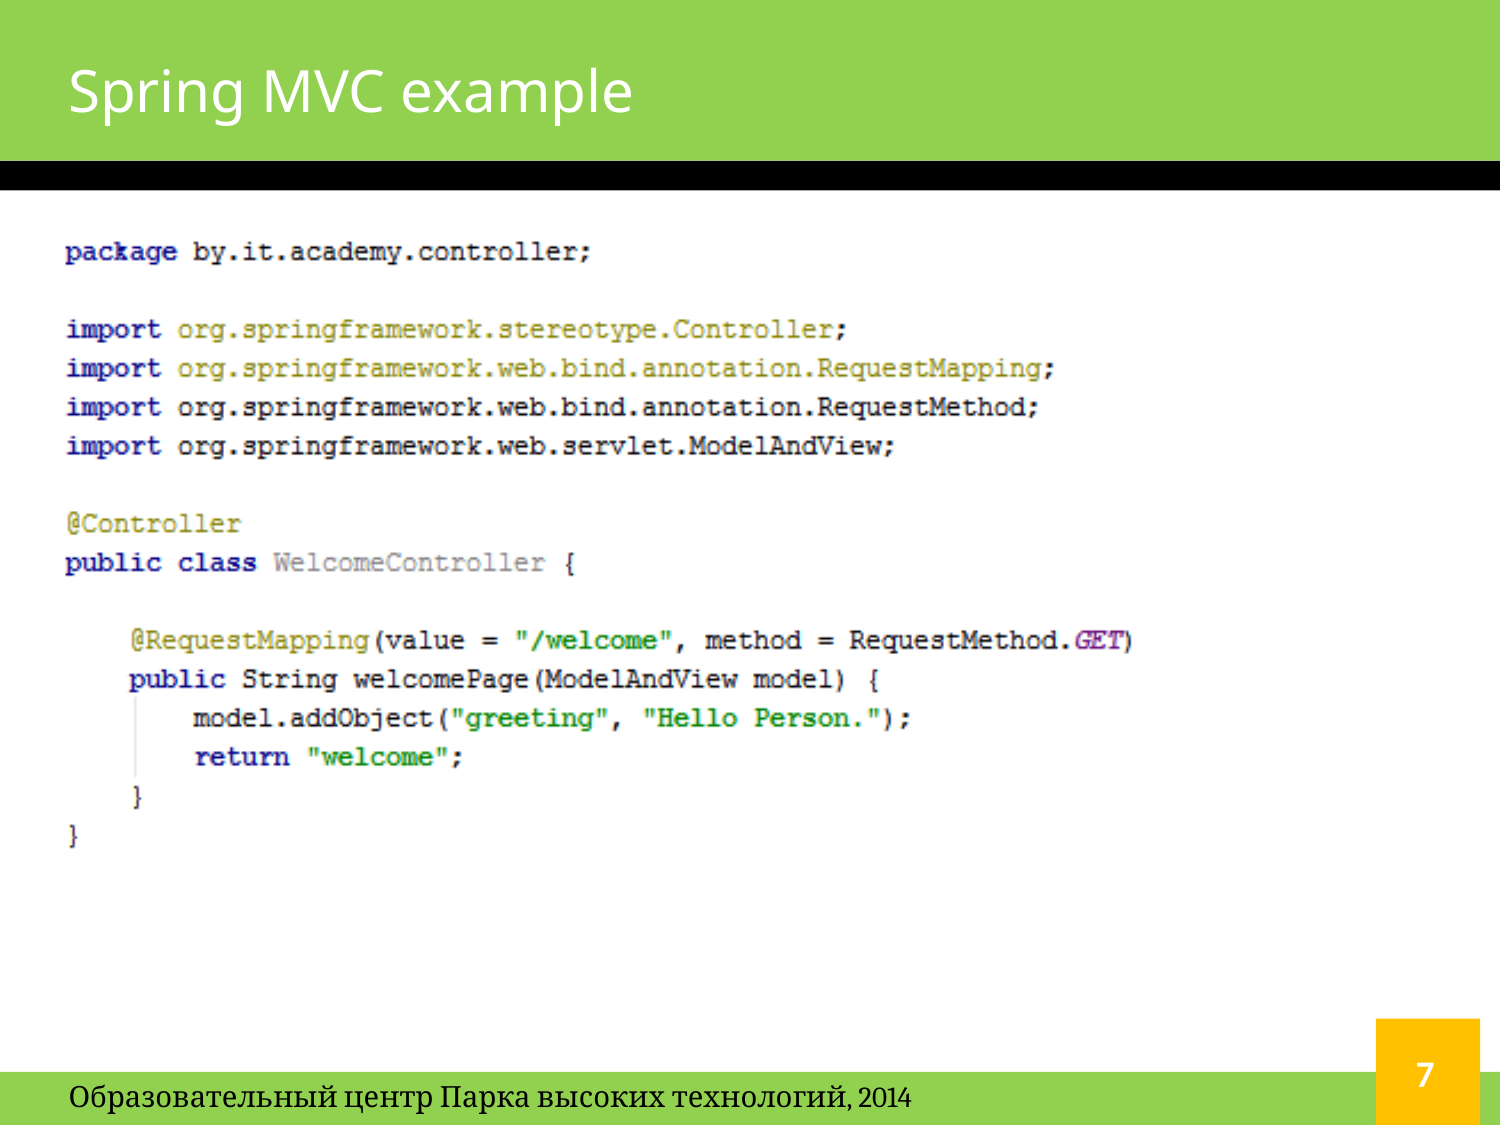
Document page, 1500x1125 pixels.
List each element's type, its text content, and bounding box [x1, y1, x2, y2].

title Spring MVC example [53, 42, 1404, 135]
picture [64, 231, 1152, 869]
slide_number 7 [1376, 1042, 1475, 1103]
